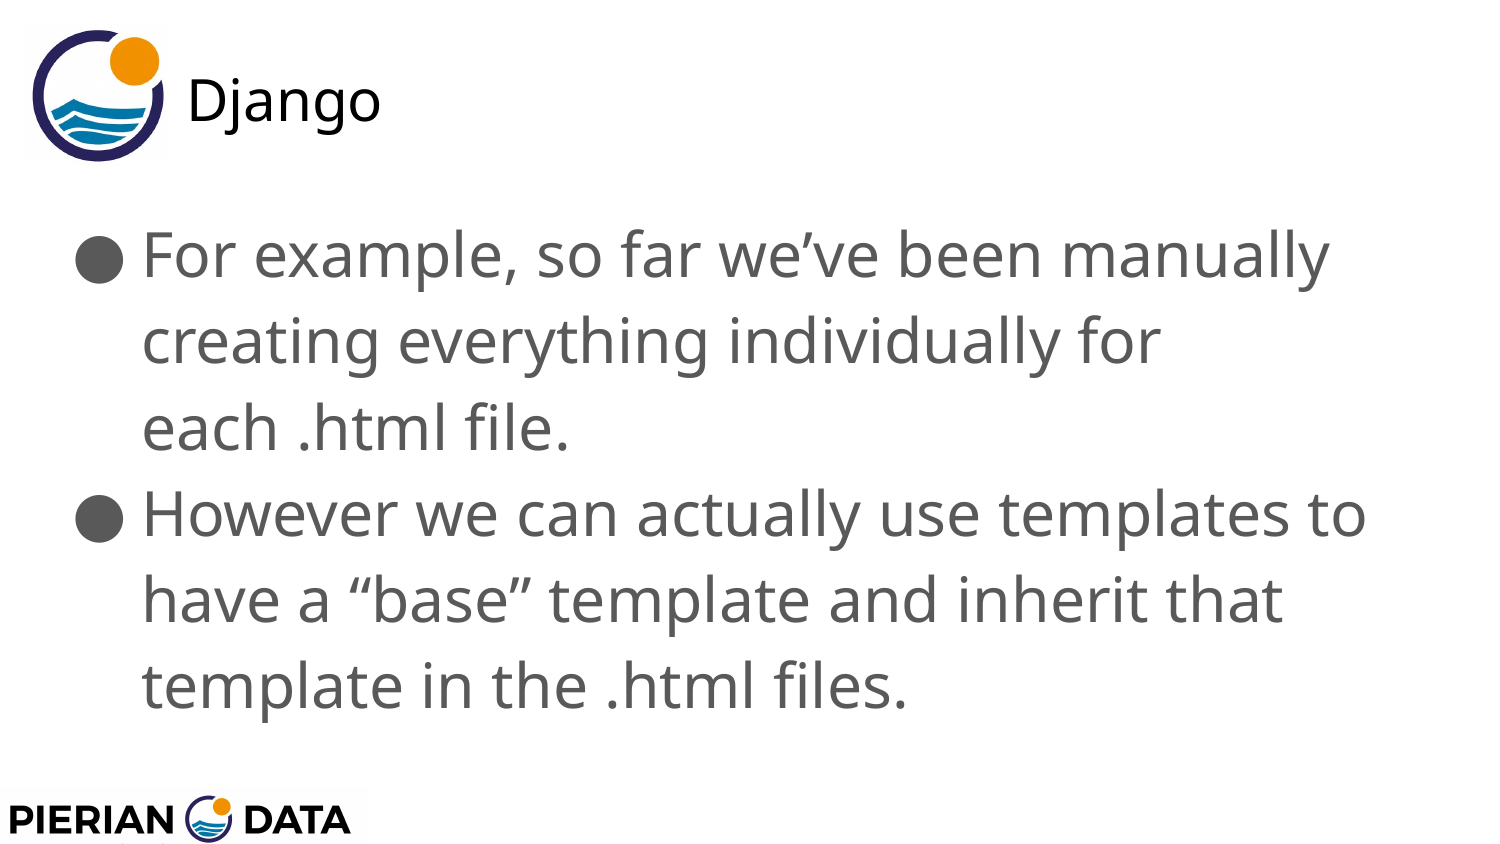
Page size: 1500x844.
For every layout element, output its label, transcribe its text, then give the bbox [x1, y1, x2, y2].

title Django [176, 48, 1449, 143]
list For example, so far we’ve been manually creating everything individually for each .html file. However we can actually use templates to have a “base” template and inherit that template in the .html files. [51, 189, 1449, 750]
picture [0, 787, 368, 844]
picture [24, 24, 172, 167]
